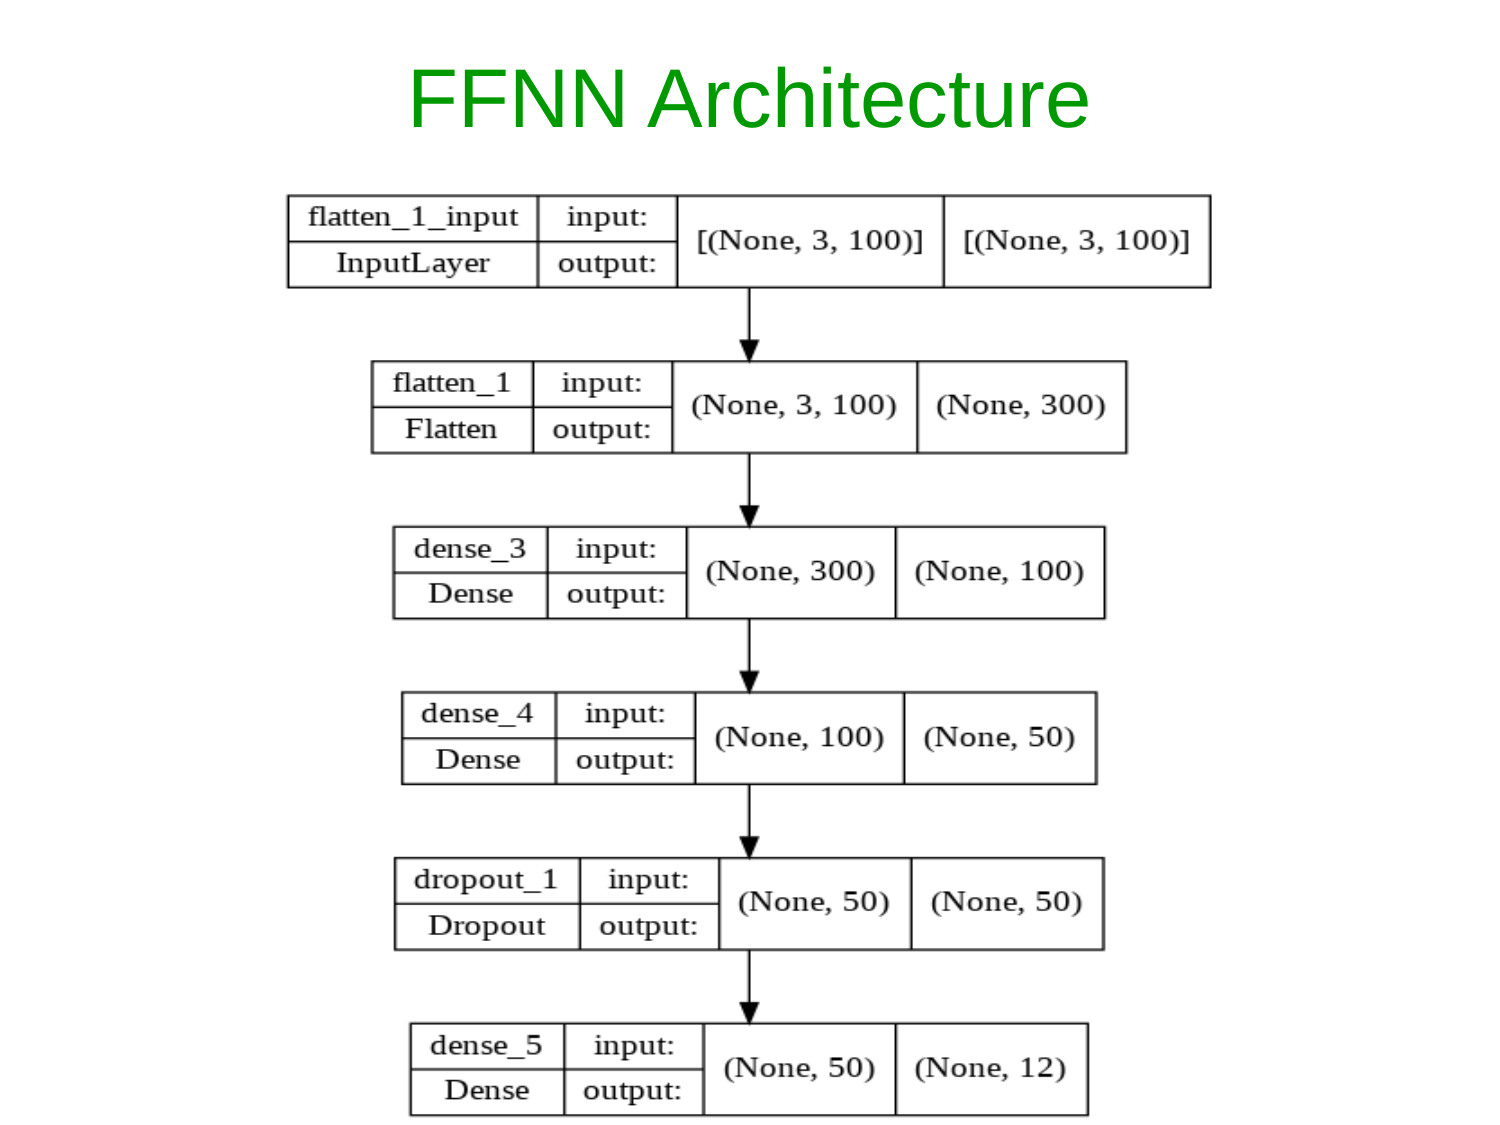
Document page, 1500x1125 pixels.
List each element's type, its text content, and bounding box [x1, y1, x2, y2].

picture [279, 187, 1221, 1125]
title FFNN Architecture [75, 0, 1425, 188]
